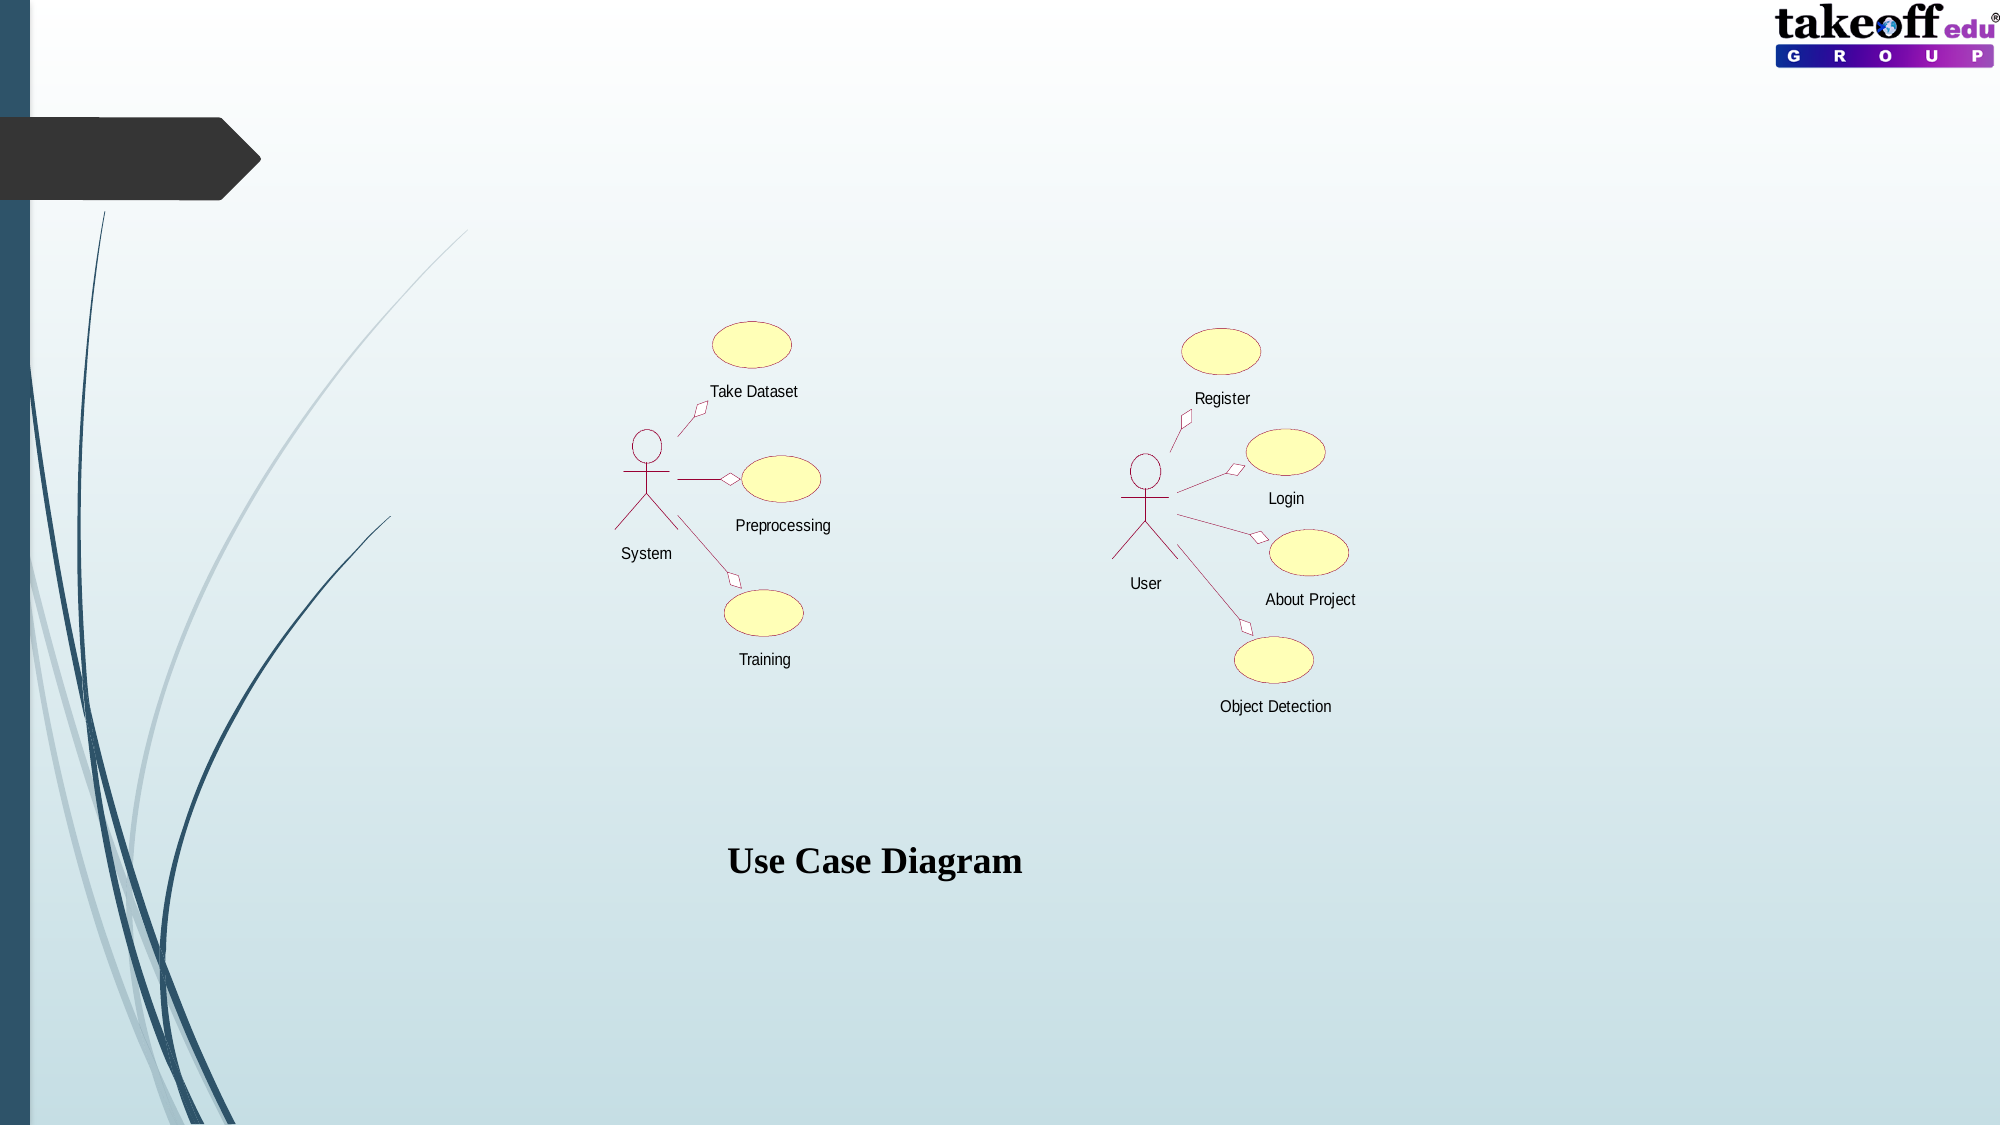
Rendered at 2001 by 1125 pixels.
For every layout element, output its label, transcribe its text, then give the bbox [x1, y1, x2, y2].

text_box Use Case Diagram [712, 828, 1342, 889]
picture [1772, 0, 2000, 77]
picture [512, 297, 1471, 762]
